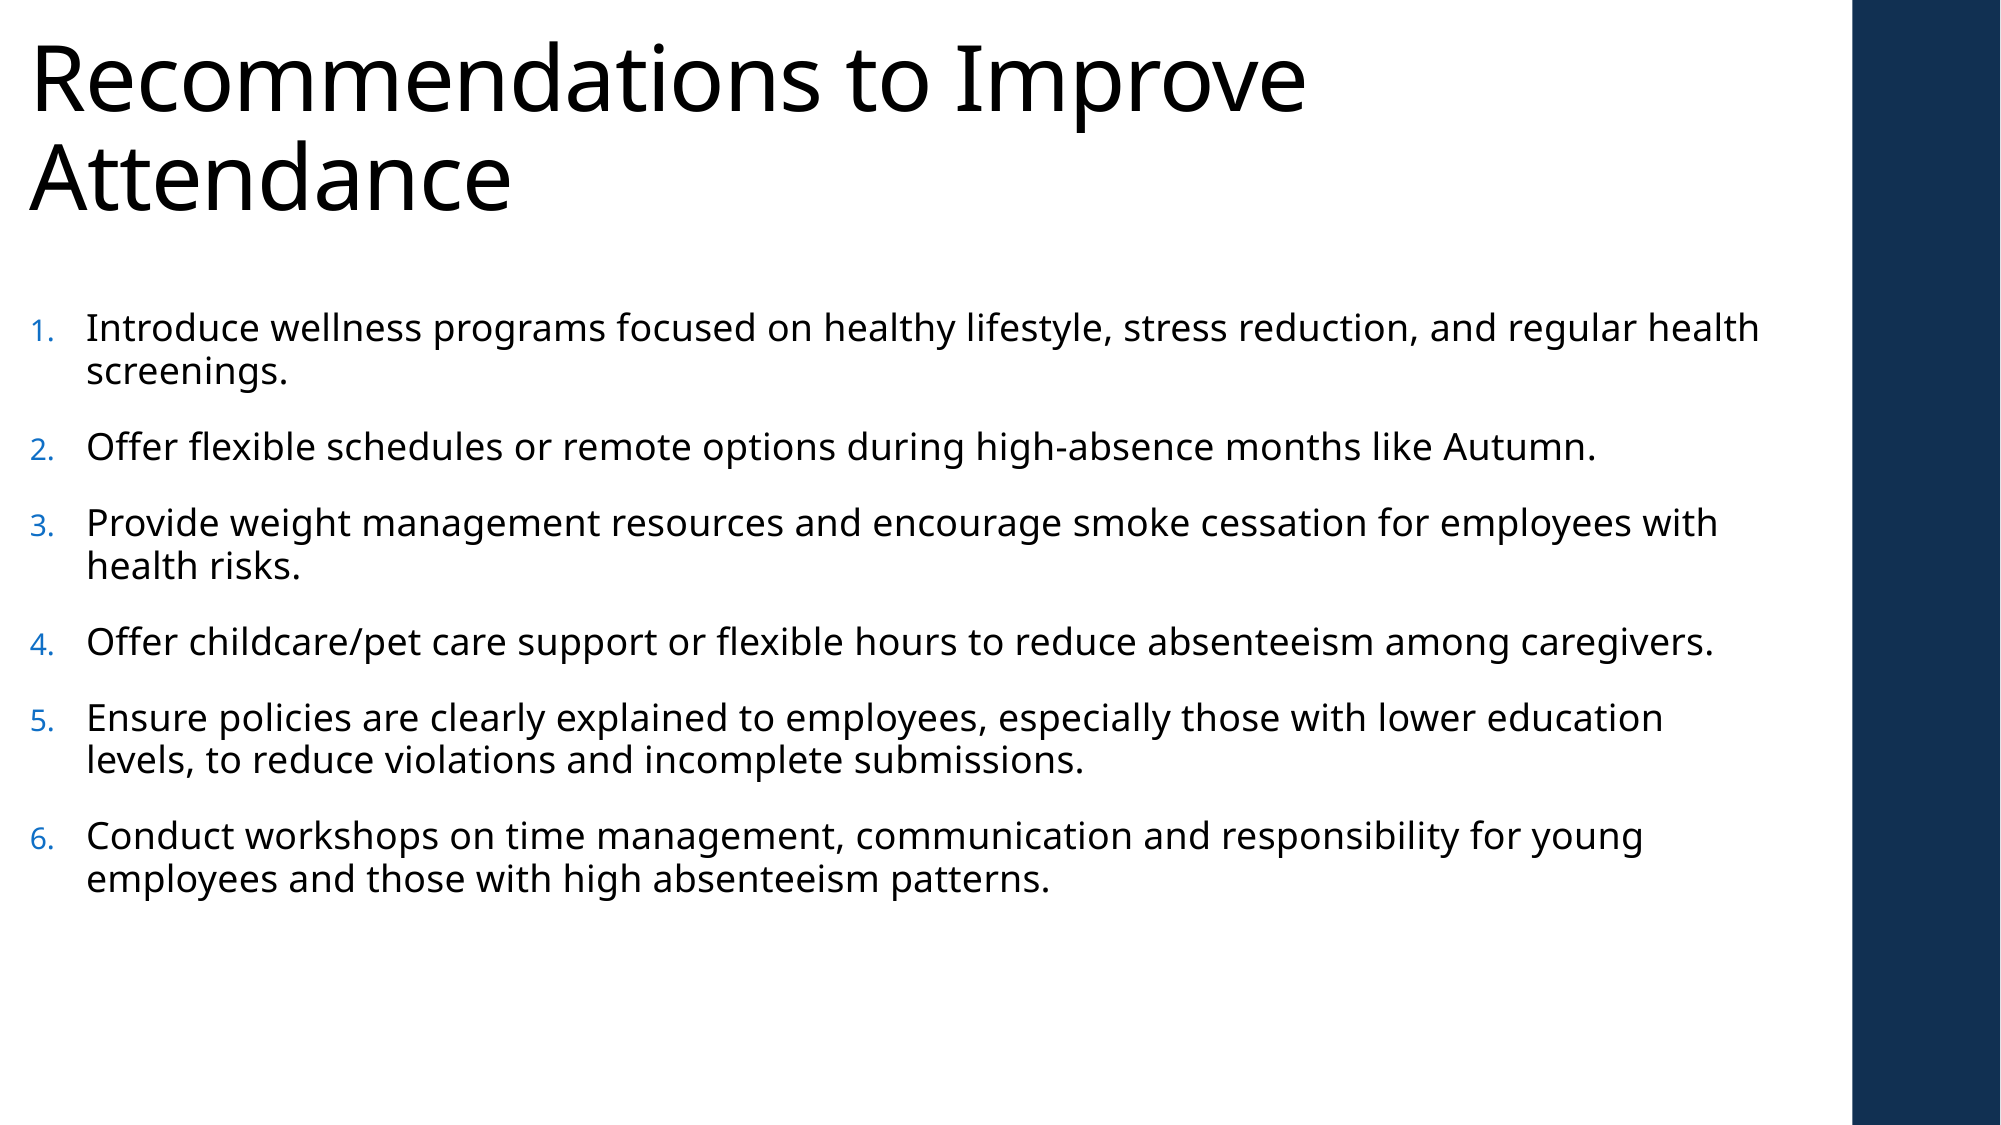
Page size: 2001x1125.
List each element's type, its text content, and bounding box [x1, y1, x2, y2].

list Introduce wellness programs focused on healthy lifestyle, stress reduction, and regular health screenings. Offer flexible schedules or remote options during high-absence months like Autumn. Provide weight management resources and encourage smoke cessation for employees with health risks. Offer childcare/pet care support or flexible hours to reduce absenteeism among caregivers. Ensure policies are clearly explained to employees, especially those with lower education levels, to reduce violations and incomplete submissions. Conduct workshops on time management, communication and responsibility for young employees and those with high absenteeism patterns. [14, 299, 1797, 1014]
title Recommendations to Improve Attendance [14, 19, 1797, 238]
